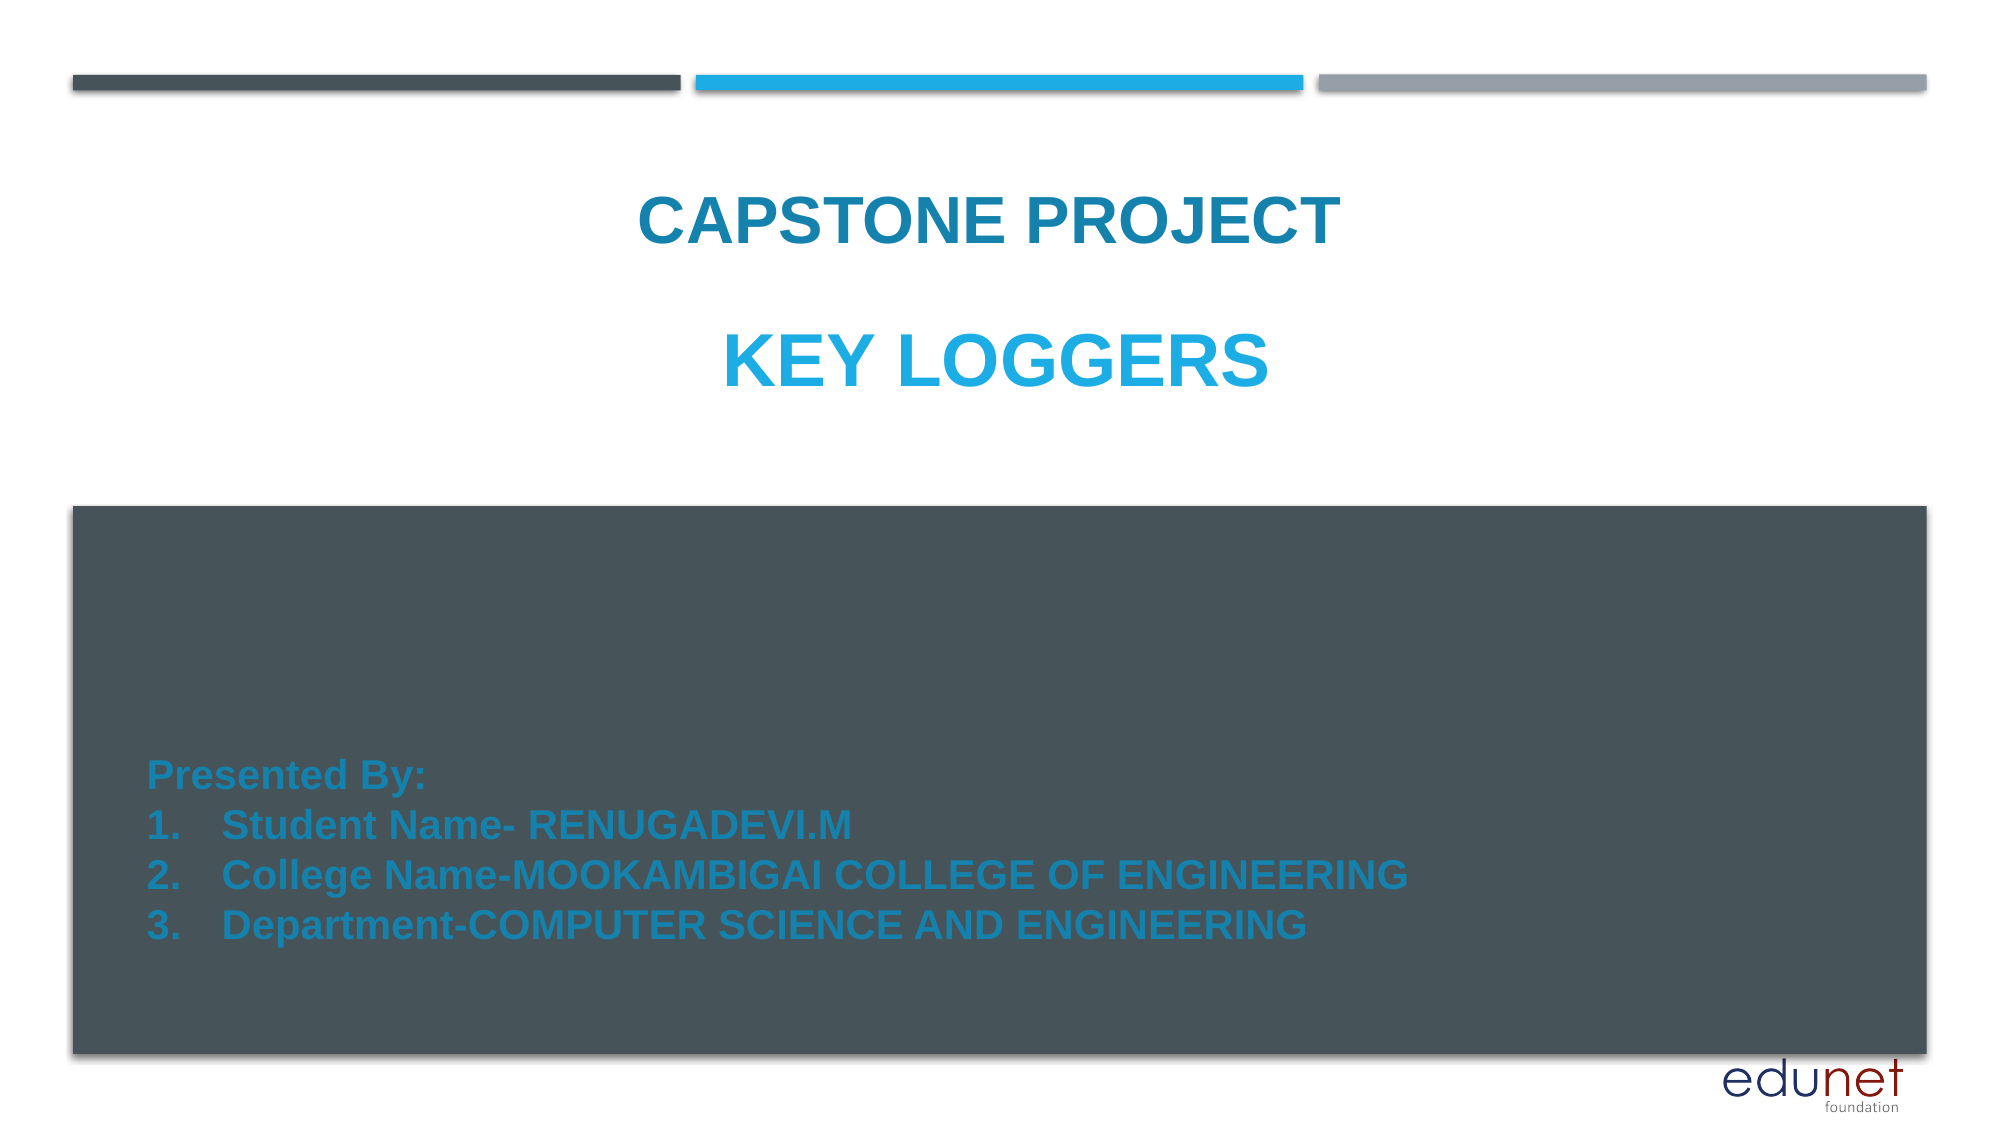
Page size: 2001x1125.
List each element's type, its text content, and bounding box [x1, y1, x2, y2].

text_box Presented By: Student Name- RENUGADEVI.M College Name-MOOKAMBIGAI COLLEGE OF ENGINEERING Department-COMPUTER SCIENCE AND ENGINEERING [131, 740, 1814, 956]
title KEY LOGGERS [95, 265, 1899, 410]
picture [1719, 1056, 1905, 1116]
text_box CAPSTONE PROJECT [0, 169, 2000, 265]
